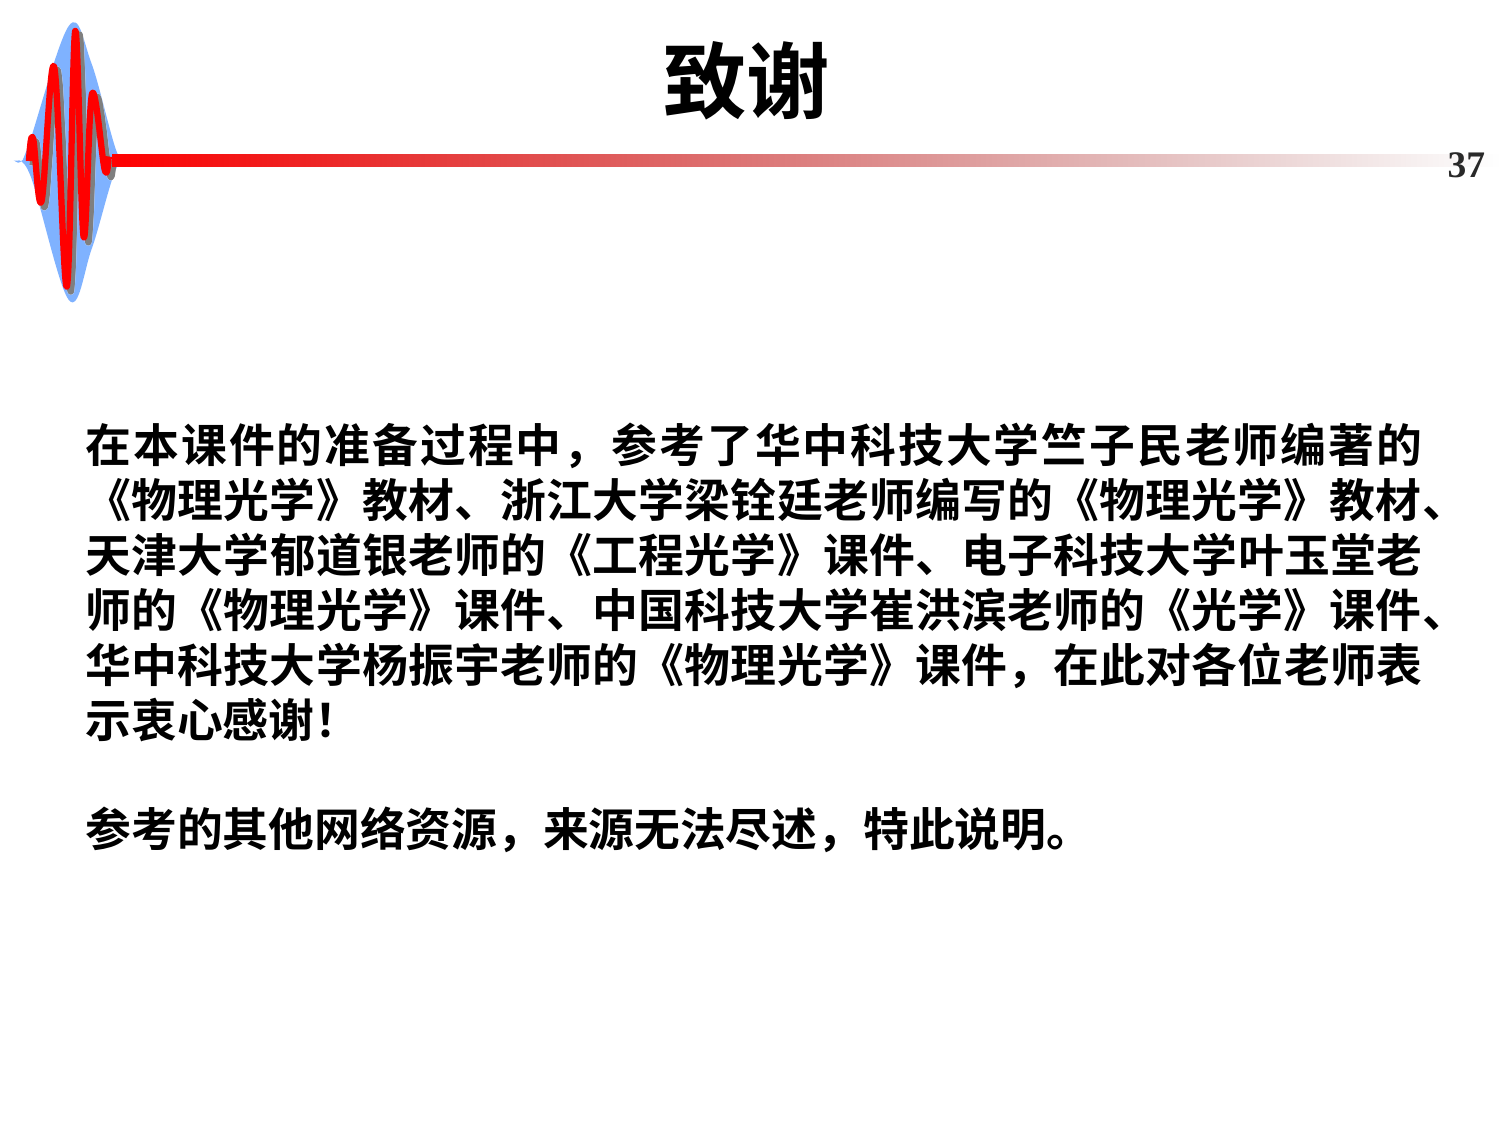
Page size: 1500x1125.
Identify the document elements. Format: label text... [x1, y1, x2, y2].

text_box 在本课件的准备过程中，参考了华中科技大学竺子民老师编著的《物理光学》教材、浙江大学梁铨廷老师编写的《物理光学》教材、天津大学郁道银老师的《工程光学》课件、电子科技大学叶玉堂老师的《物理光学》课件、中国科技大学崔洪滨老师的《光学》课件、华中科技大学杨振宇老师的《物理光学》课件，在此对各位老师表示衷心感谢！ 参考的其他网络资源，来源无法尽述，特此说明。 [70, 408, 1437, 864]
slide_number 37 [1370, 145, 1500, 181]
title 致谢 [159, 19, 1334, 137]
